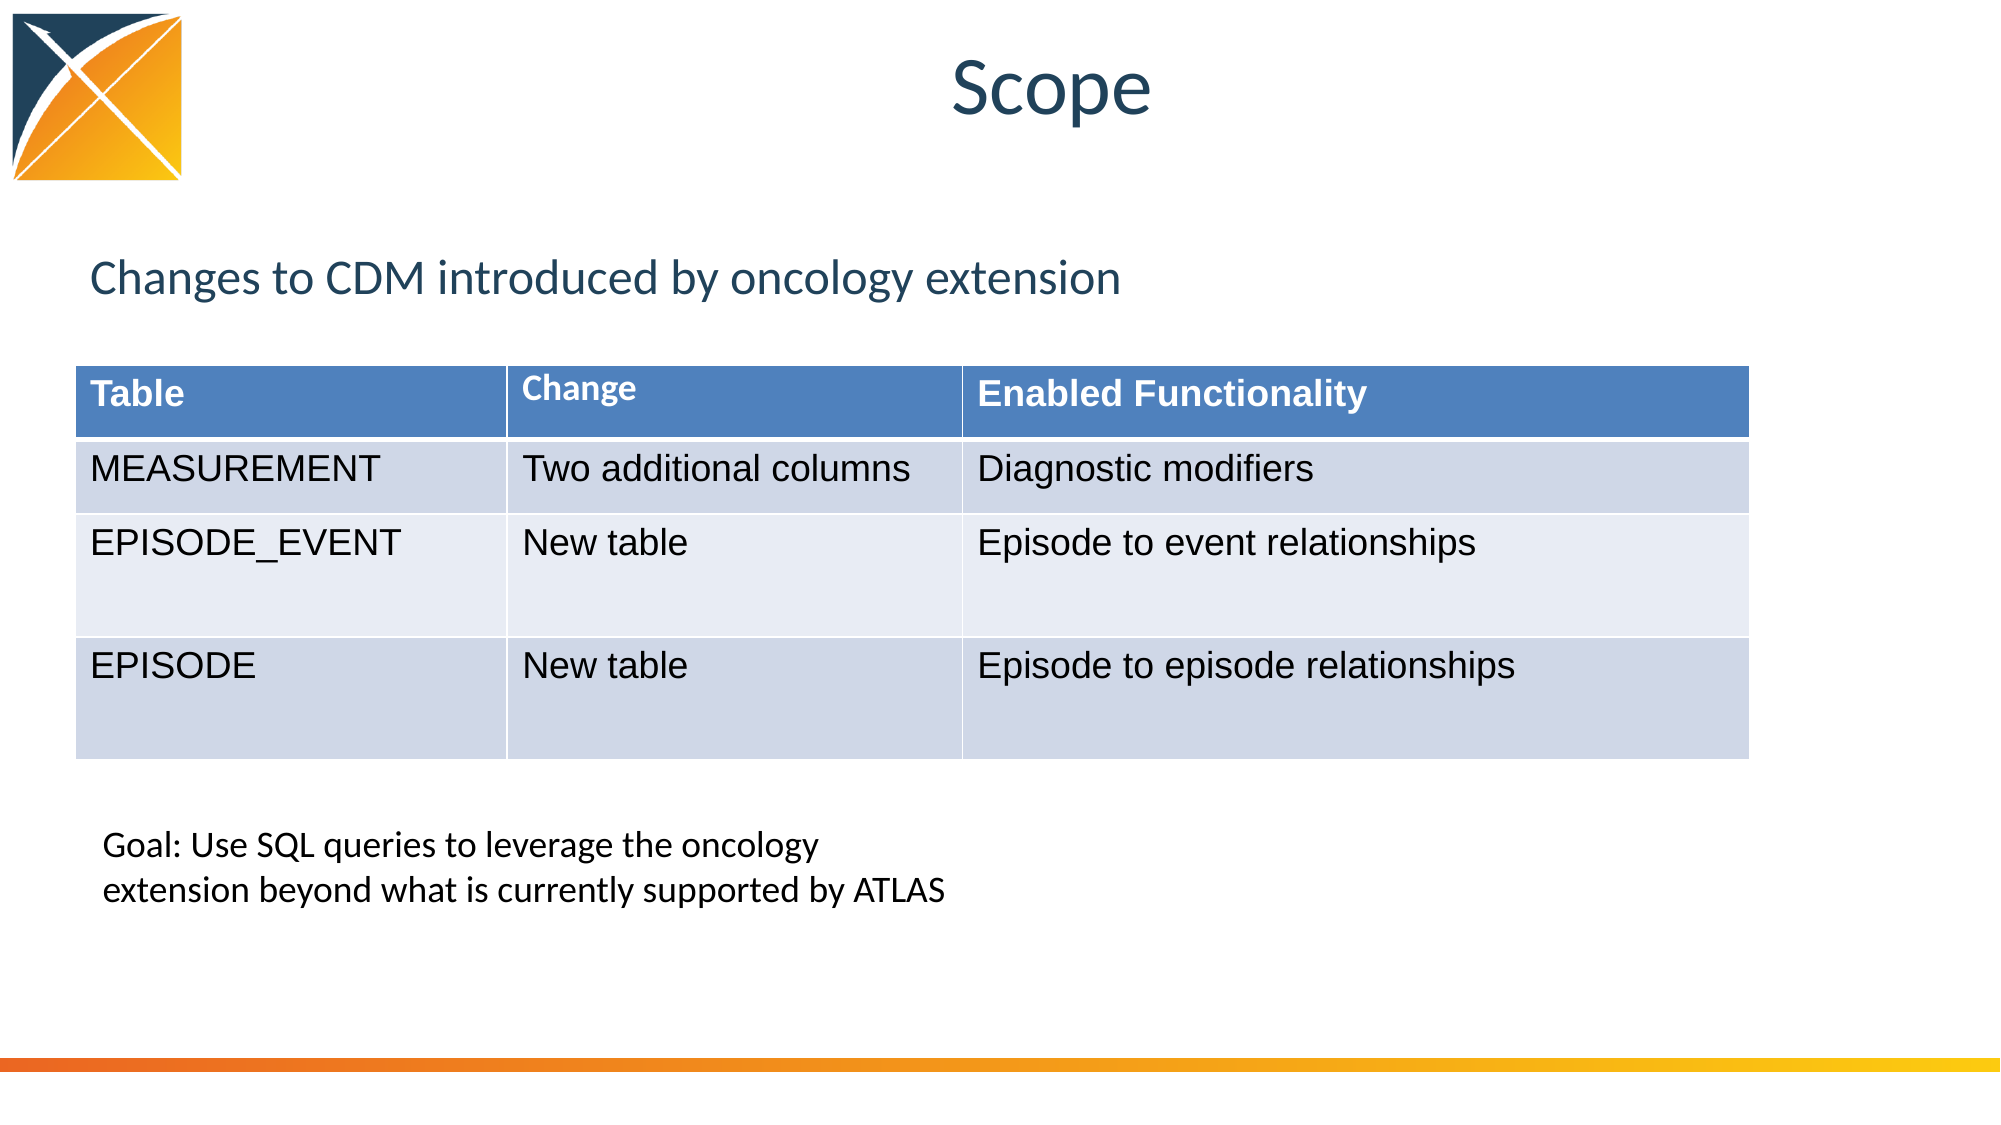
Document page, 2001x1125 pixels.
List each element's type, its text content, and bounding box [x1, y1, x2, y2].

table_header Change [508, 366, 962, 437]
table_cell MEASUREMENT [76, 442, 506, 513]
table_cell EPISODE [76, 638, 506, 759]
table_cell Diagnostic modifiers [963, 442, 1749, 513]
table_cell Two additional columns [508, 442, 962, 513]
list Changes to CDM introduced by oncology extension [75, 249, 1275, 350]
table_header Table [76, 366, 506, 437]
table_cell Episode to event relationships [963, 515, 1749, 636]
table_cell New table [508, 515, 962, 636]
text_box Goal: Use SQL queries to leverage the oncology extension beyond what is currently supported by ATLAS [87, 812, 975, 918]
table_cell EPISODE_EVENT [76, 515, 506, 636]
table_cell Episode to episode relationships [963, 638, 1749, 759]
table_header Enabled Functionality [963, 366, 1749, 437]
table_cell New table [508, 638, 962, 759]
title Scope [205, 24, 1900, 163]
picture [0, 0, 206, 200]
